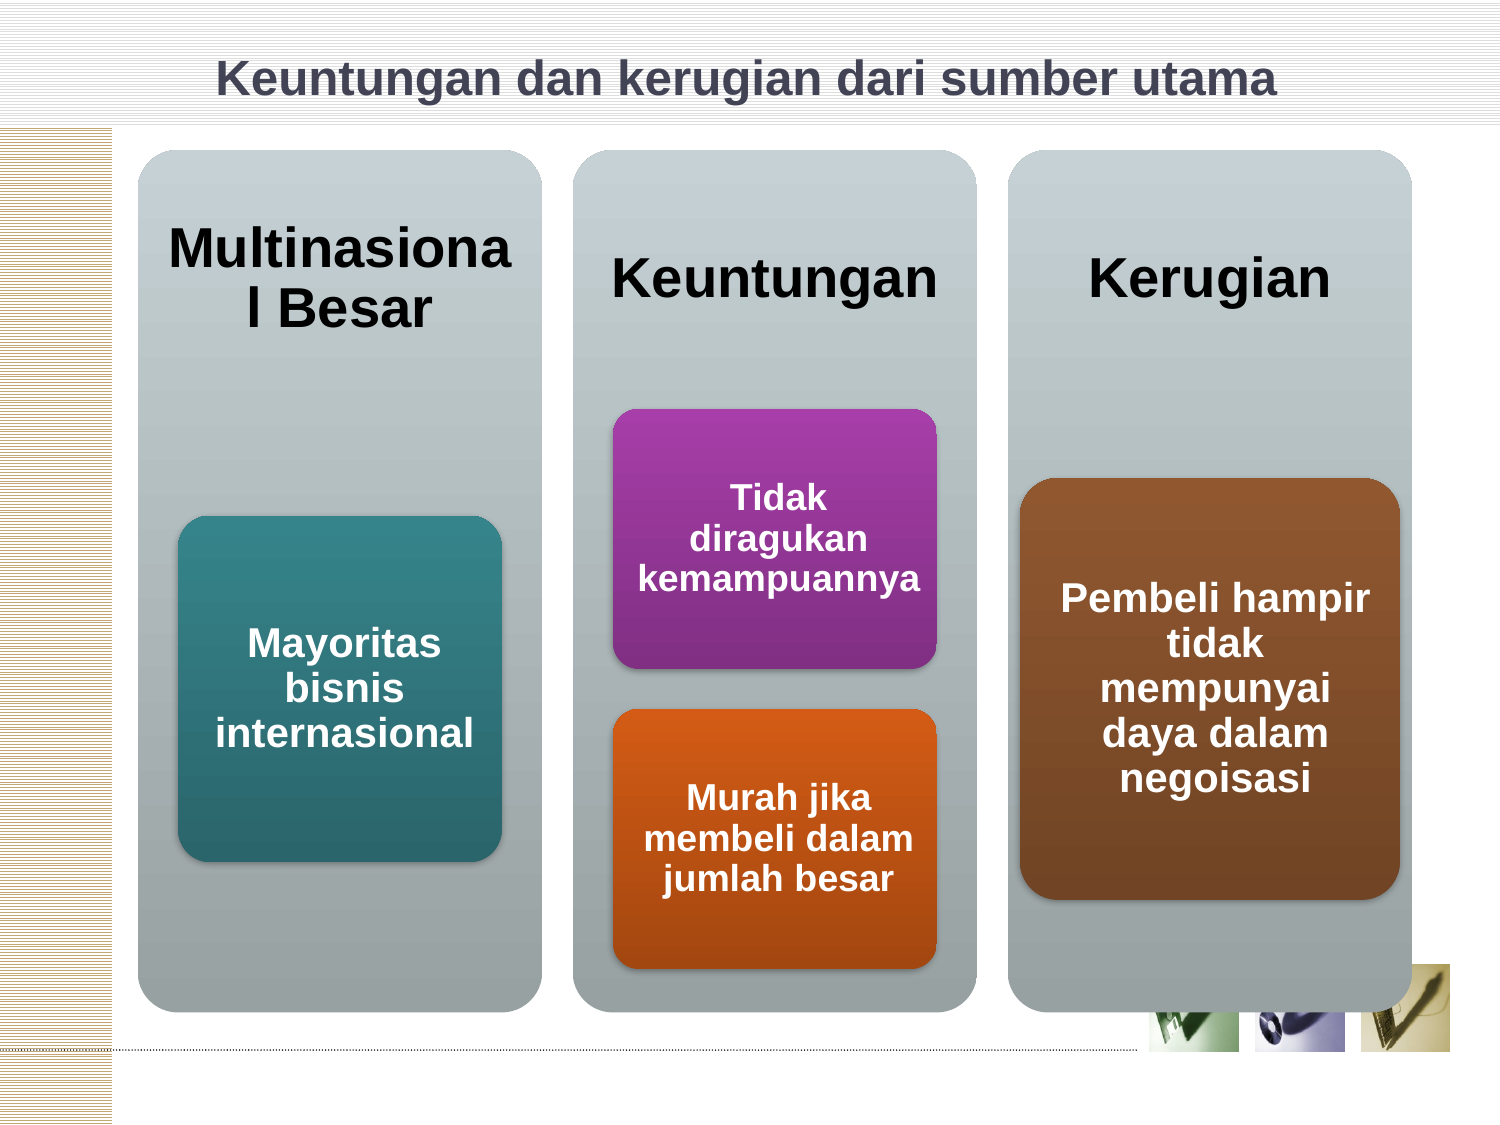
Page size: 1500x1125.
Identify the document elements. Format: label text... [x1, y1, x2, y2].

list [137, 149, 1413, 1013]
picture [1255, 1013, 1345, 1052]
title Keuntungan dan kerugian dari sumber utama [74, 37, 1433, 114]
picture [1361, 964, 1450, 1052]
picture [1149, 1013, 1239, 1052]
